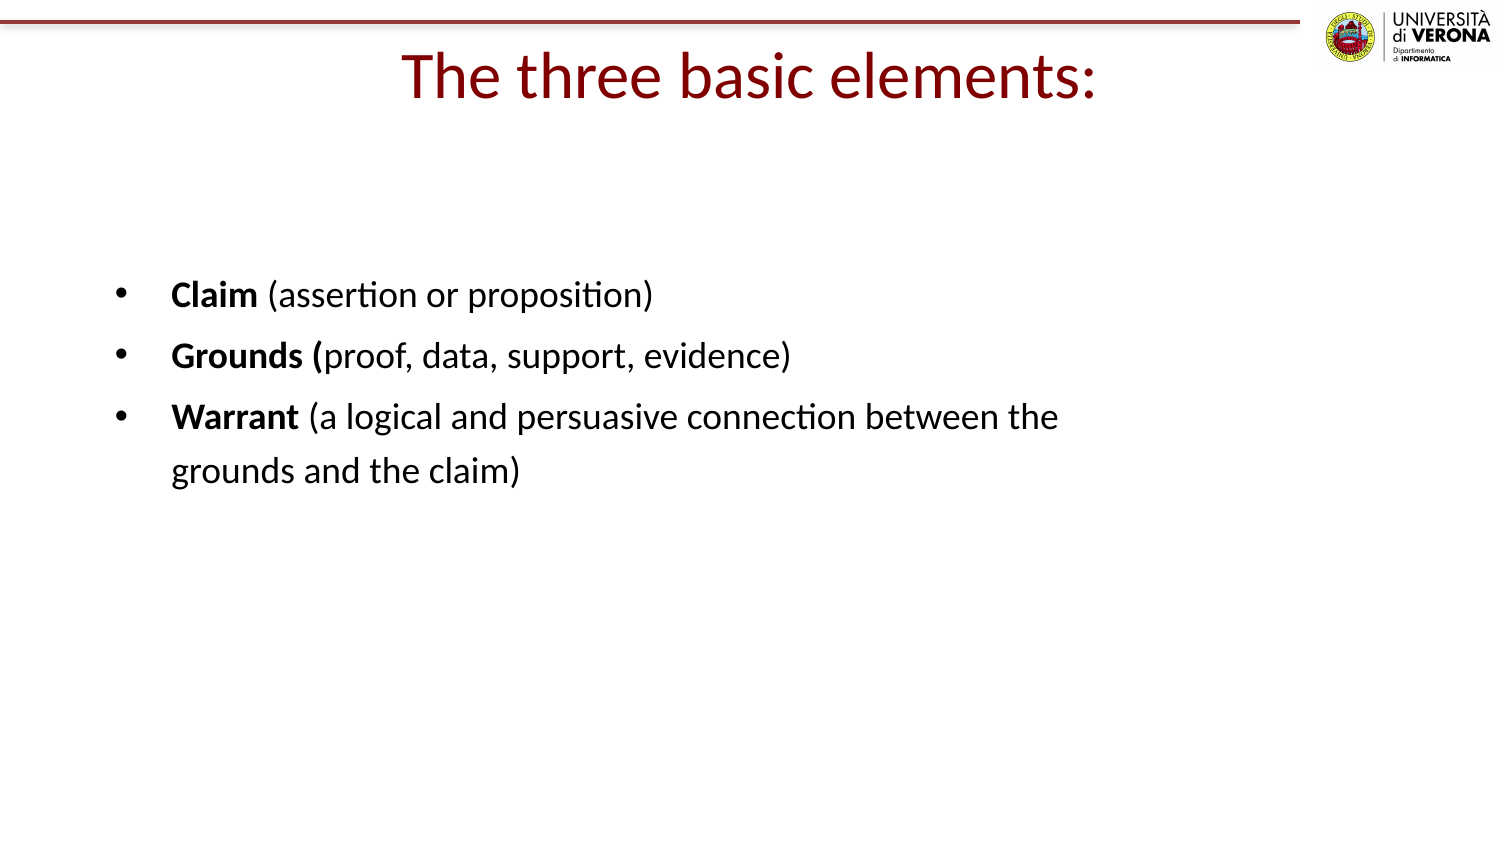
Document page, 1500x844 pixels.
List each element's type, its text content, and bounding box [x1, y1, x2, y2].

title The three basic elements: [75, 1, 1425, 143]
picture [1425, 3, 1500, 68]
list Claim (assertion or proposition) Grounds (proof, data, support, evidence) Warrant (a logical and persuasive connection between the grounds and the claim) [99, 253, 1172, 629]
